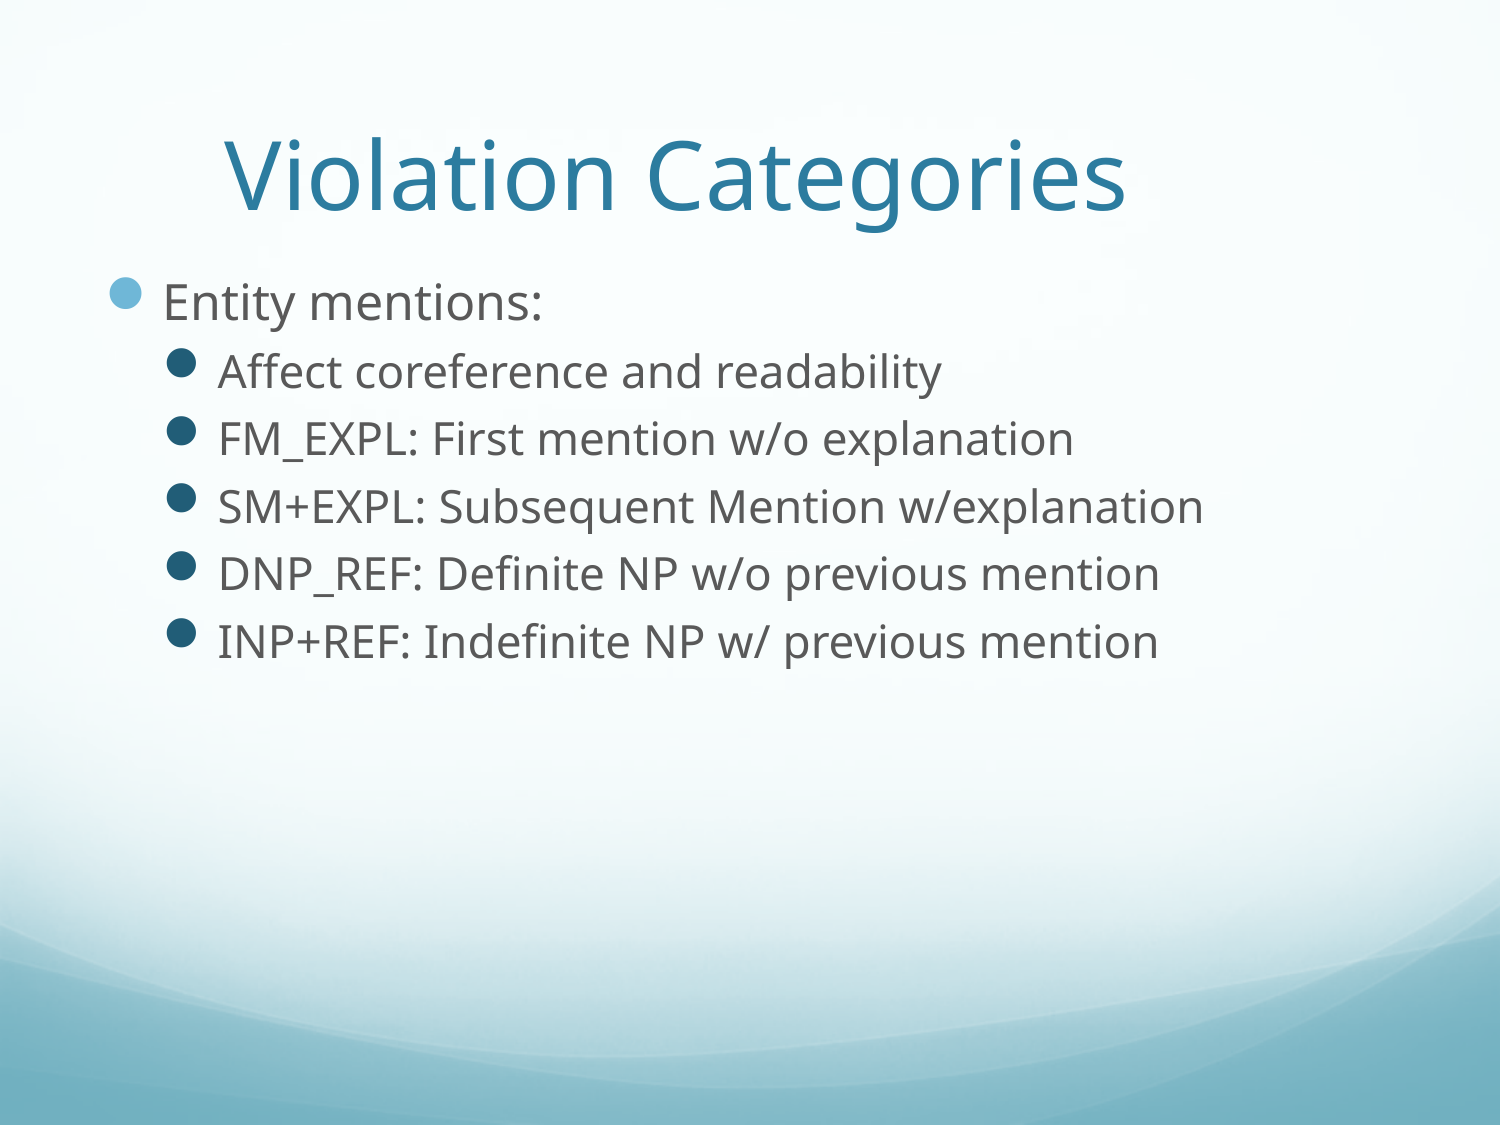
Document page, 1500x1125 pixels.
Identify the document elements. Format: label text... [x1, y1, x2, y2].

title Violation Categories [90, 17, 1410, 237]
list Entity mentions: Affect coreference and readability FM_EXPL: First mention w/o explanation SM+EXPL: Subsequent Mention w/explanation DNP_REF: Definite NP w/o previous mention INP+REF: Indefinite NP w/ previous mention [90, 262, 1474, 975]
